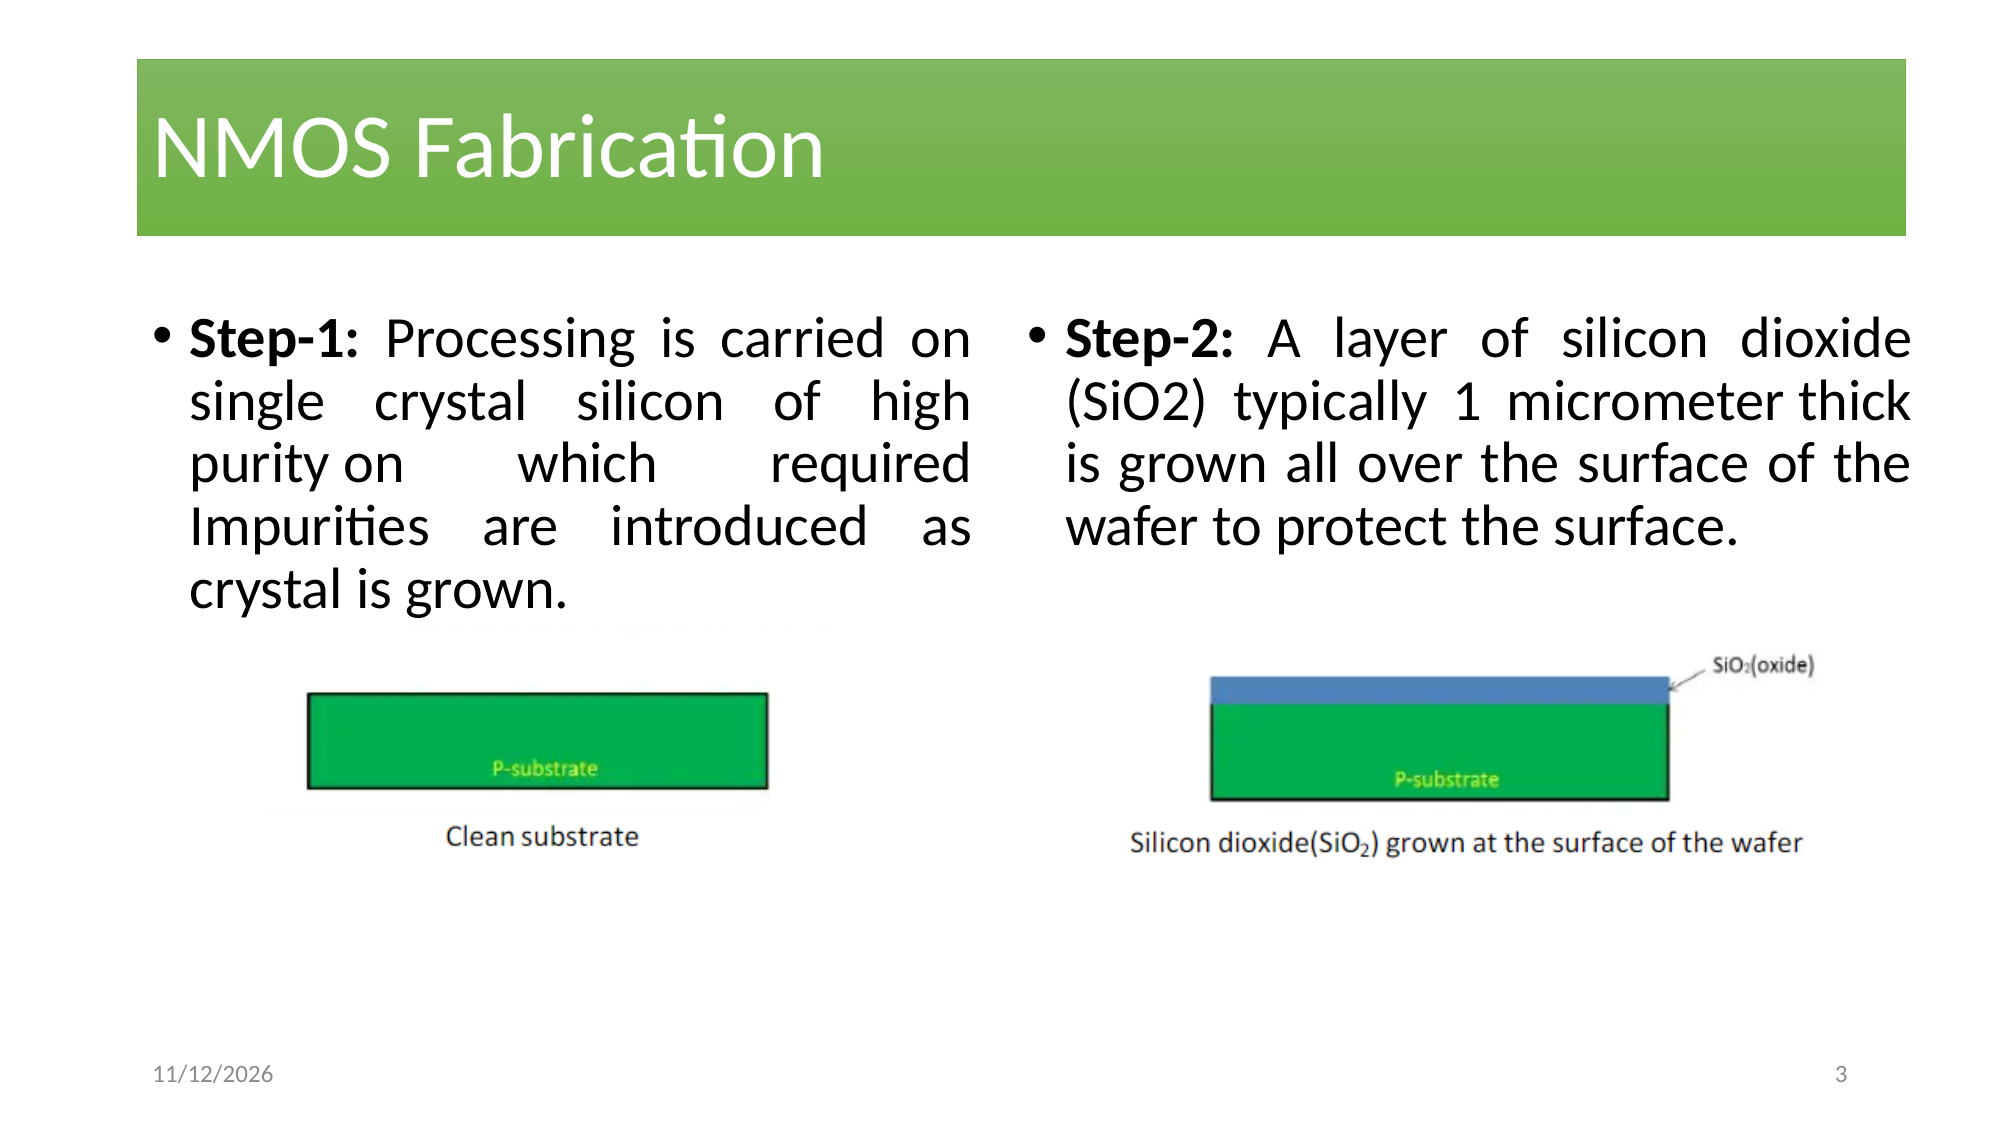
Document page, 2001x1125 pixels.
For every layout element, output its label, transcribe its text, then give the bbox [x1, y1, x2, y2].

picture [1110, 563, 1882, 904]
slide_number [137, 1042, 588, 1103]
list Step-1: Processing is carried on single crystal silicon of high purity on which required Impurities are introduced as crystal is grown. [137, 299, 988, 1014]
slide_number 3 [1412, 1042, 1863, 1103]
list Step-2: A layer of silicon dioxide (SiO2) typically 1 micrometer thick is grown all over the surface of the wafer to protect the surface. [1012, 299, 1928, 1014]
picture [260, 624, 865, 904]
title NMOS Fabrication [137, 59, 1906, 236]
